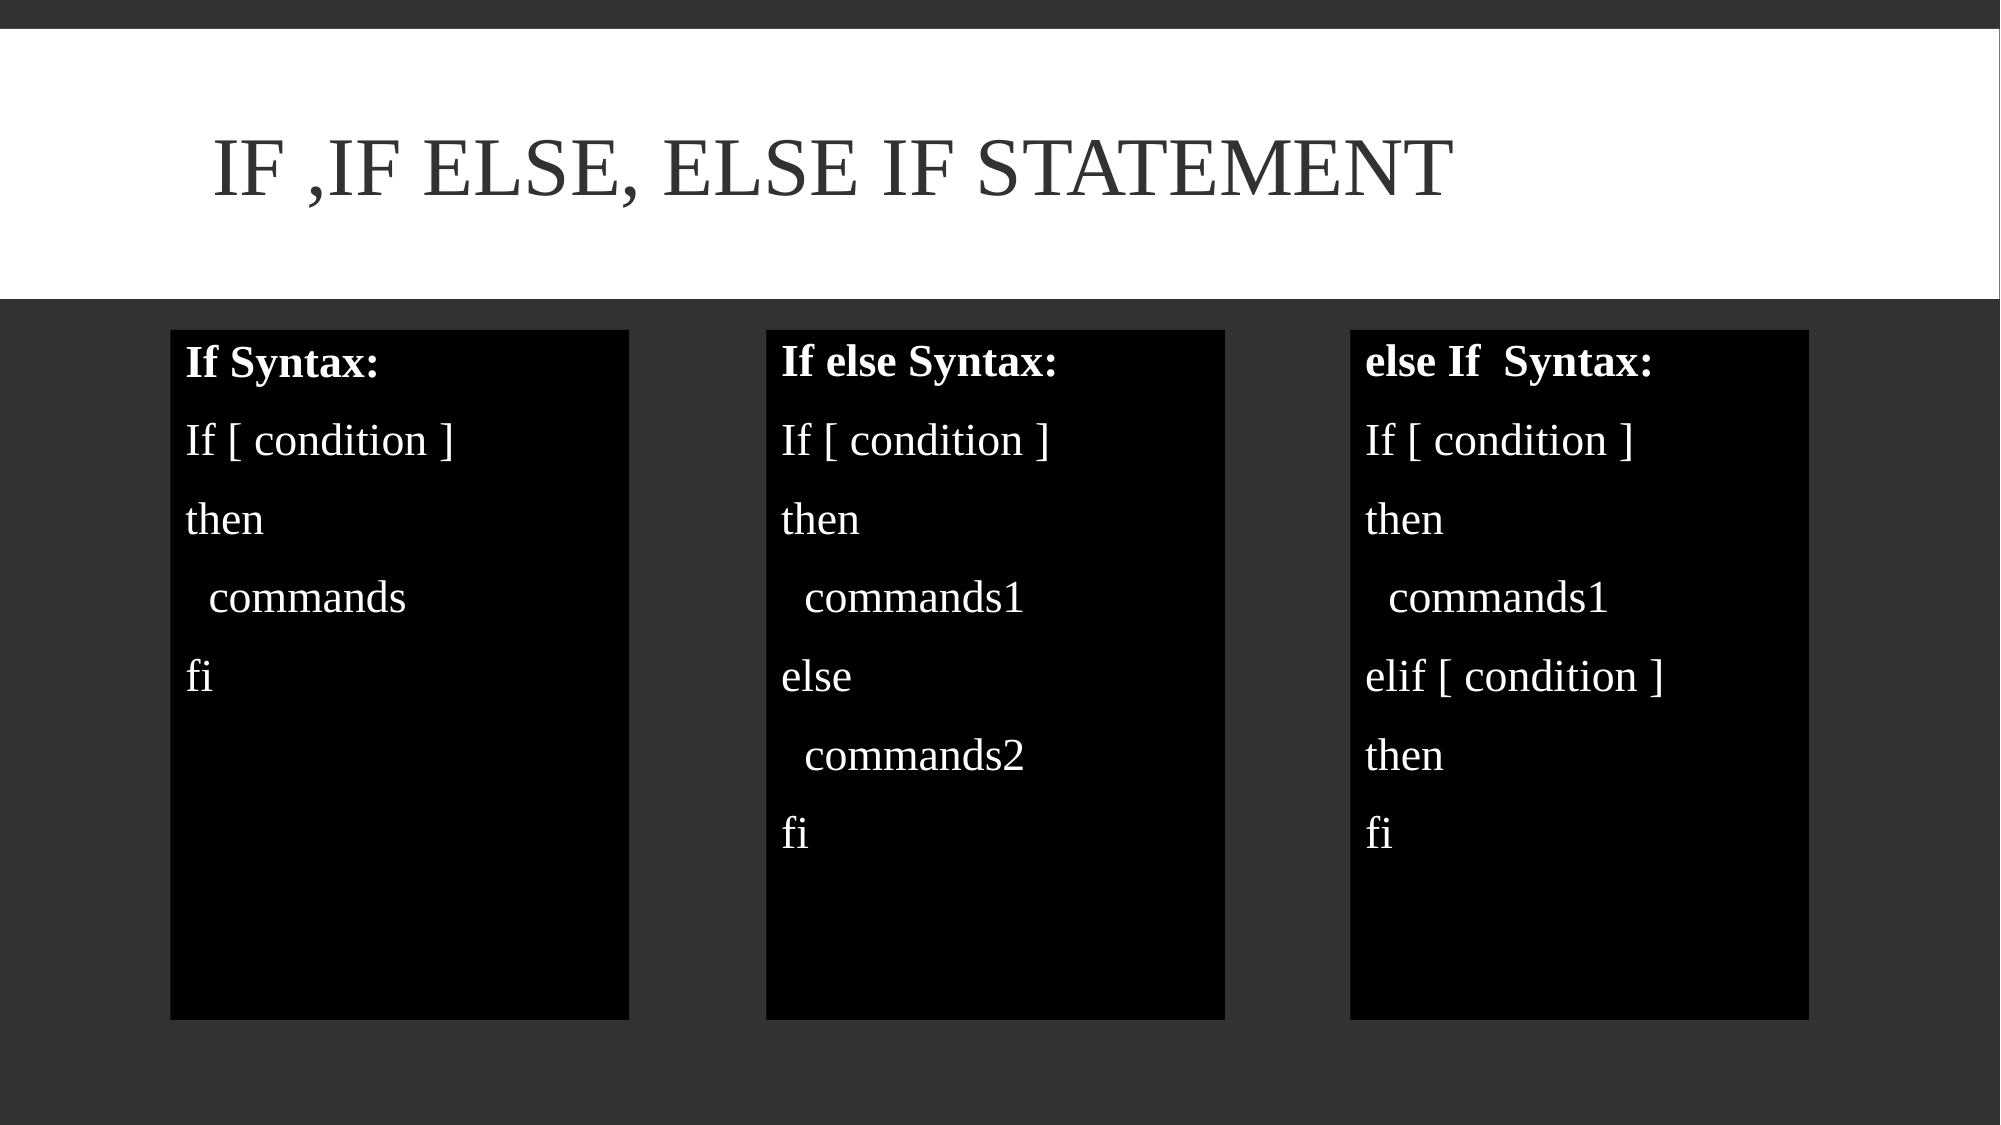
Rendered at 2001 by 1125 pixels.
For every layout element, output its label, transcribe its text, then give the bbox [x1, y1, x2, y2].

text_box If else Syntax: If [ condition ] then commands1 else commands2 fi [766, 329, 1225, 1020]
list If Syntax: If [ condition ] then commands fi [170, 329, 630, 1020]
text_box else If Syntax: If [ condition ] then commands1 elif [ condition ] then fi [1350, 329, 1809, 1020]
title If ,IF else, Else IF Statement [197, 46, 1803, 295]
